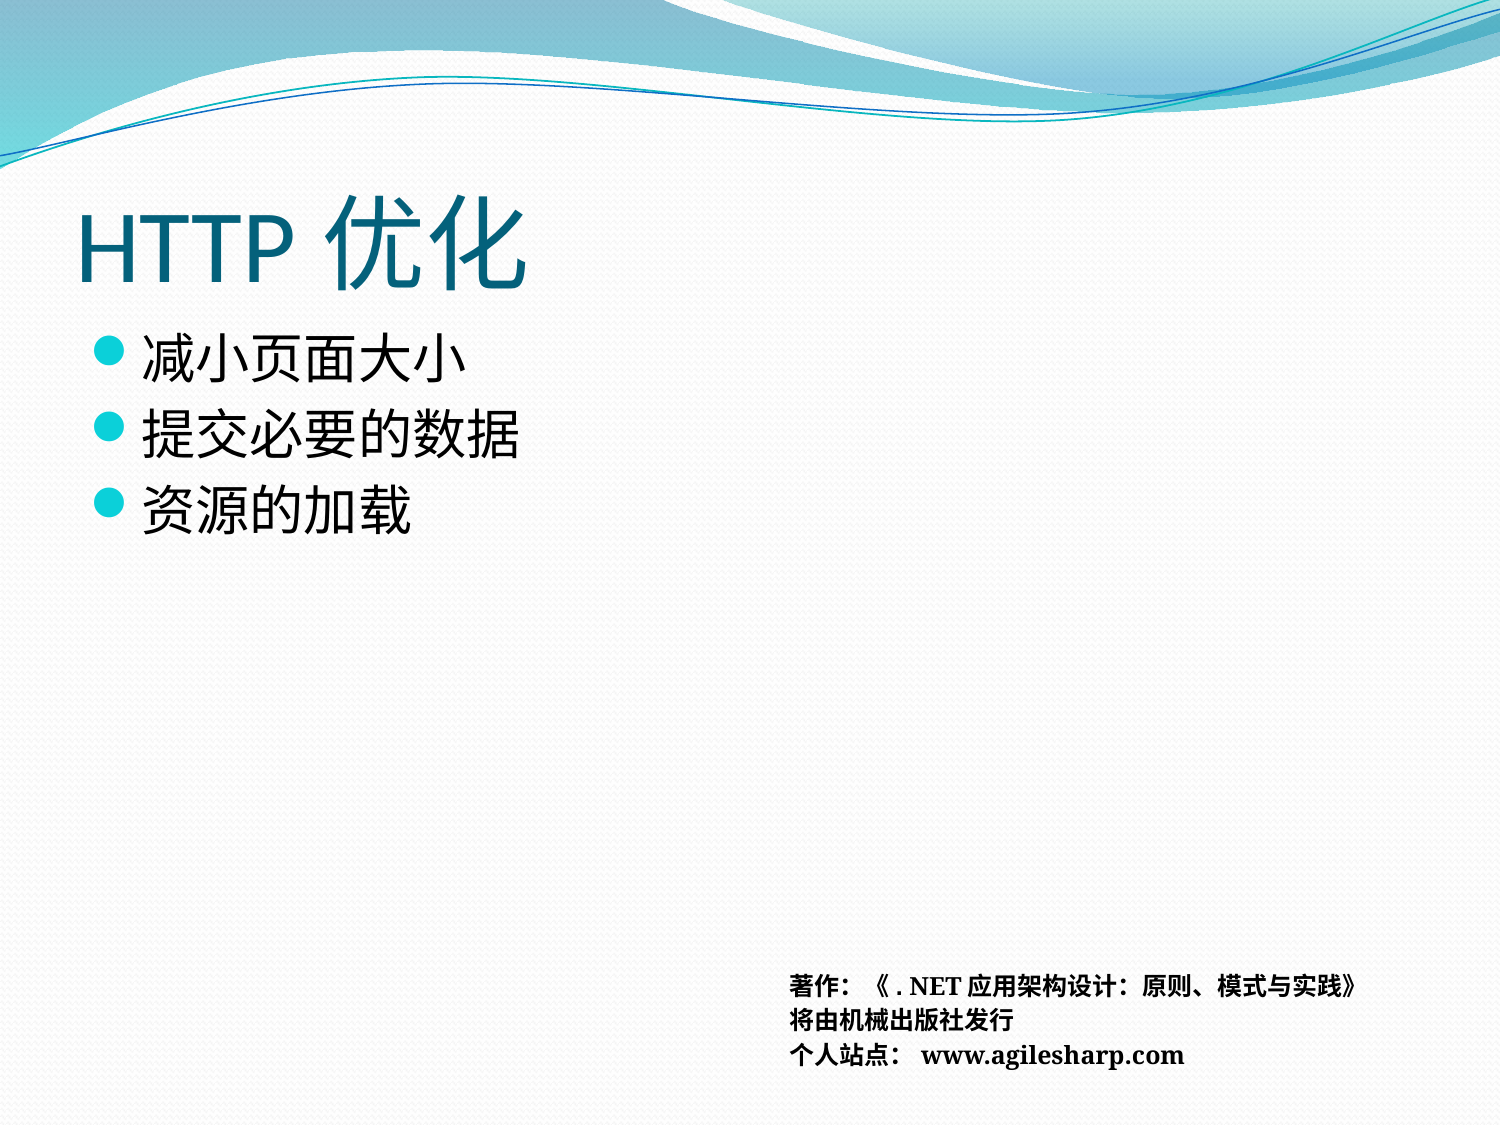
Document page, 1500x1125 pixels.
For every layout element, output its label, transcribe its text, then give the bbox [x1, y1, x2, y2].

text_box 著作：《. NET应用架构设计：原则、模式与实践》 将由机械出版社发行 个人站点：www.agilesharp.com [774, 962, 1475, 1125]
title HTTP优化 [75, 115, 1425, 303]
list 减小页面大小 提交必要的数据 资源的加载 [75, 317, 1425, 1038]
